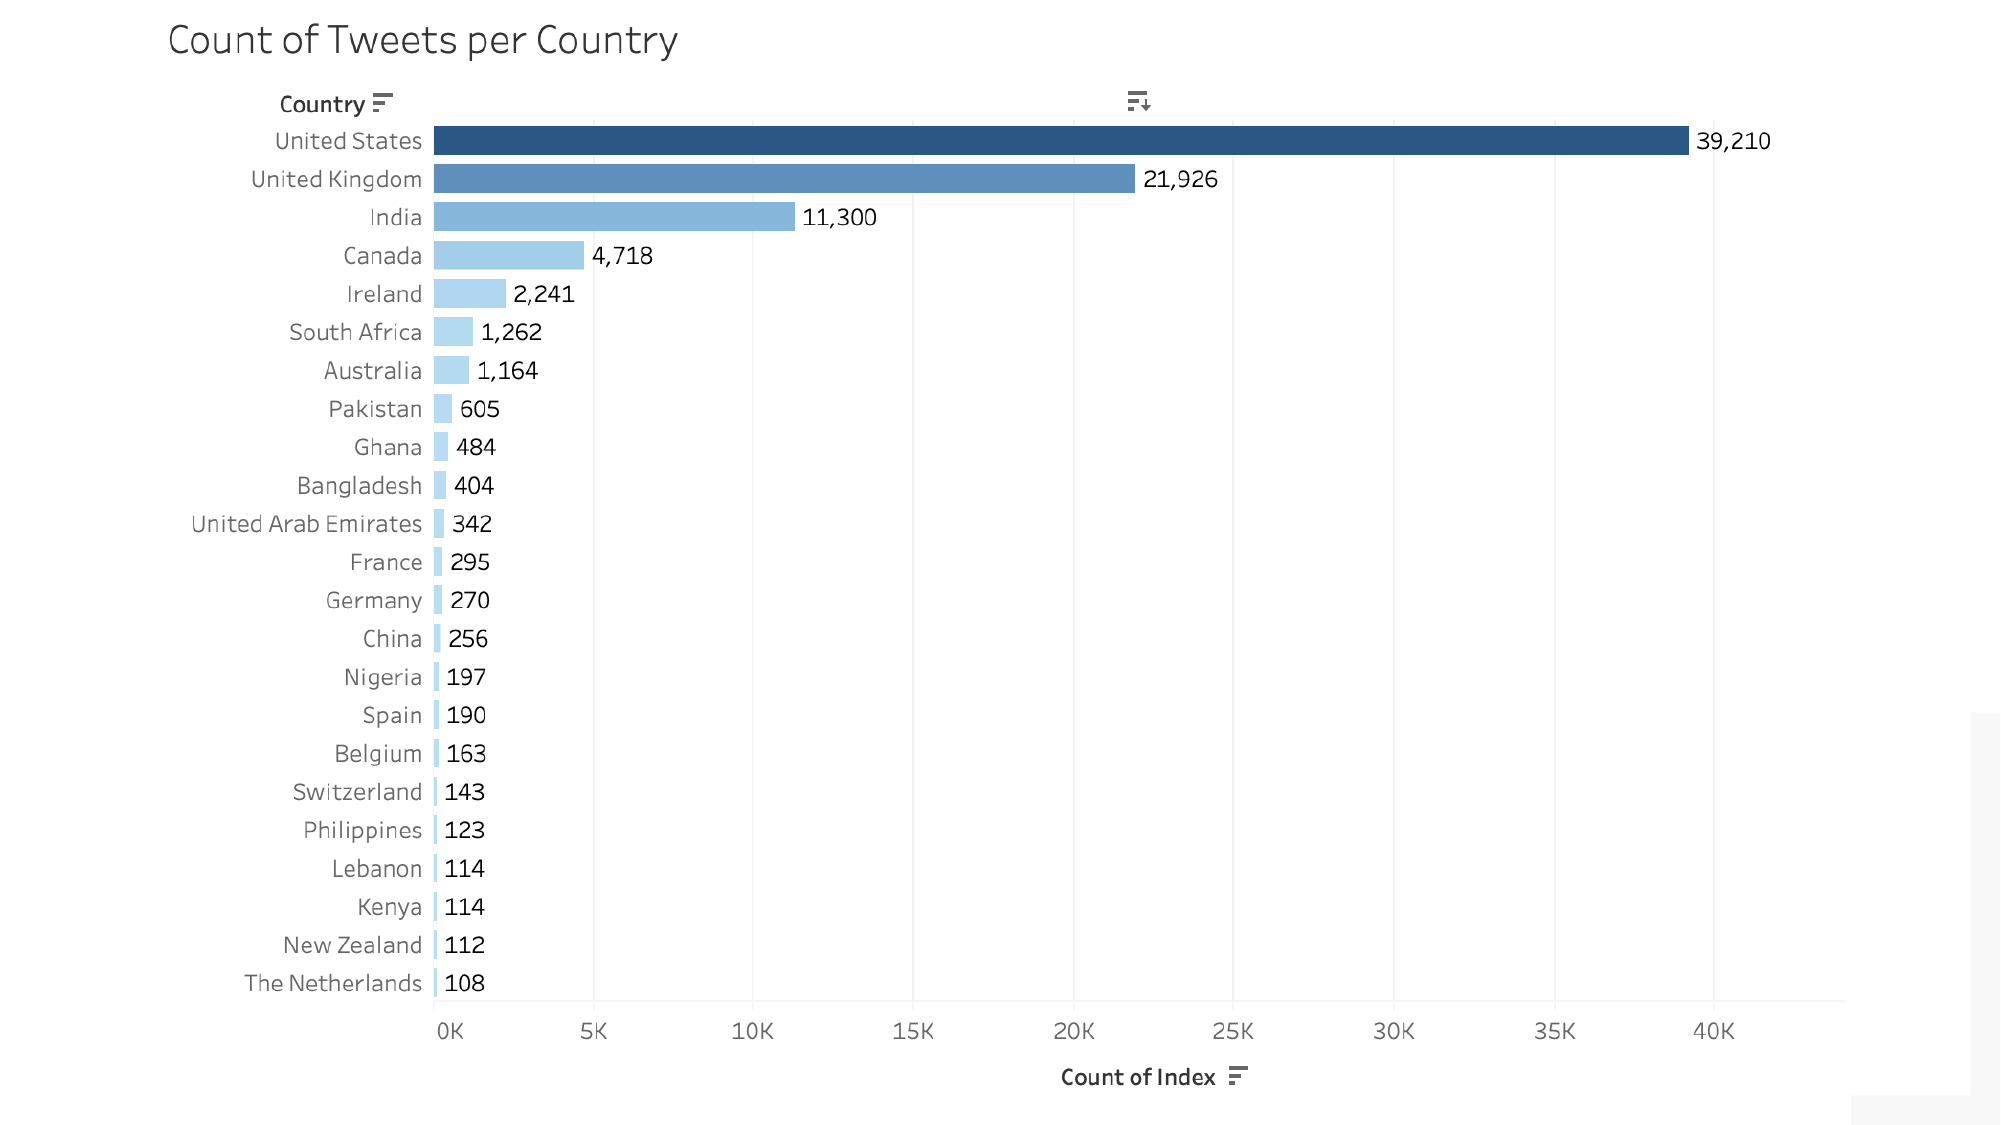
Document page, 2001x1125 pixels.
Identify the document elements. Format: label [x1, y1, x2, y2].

picture [149, 0, 1851, 1125]
